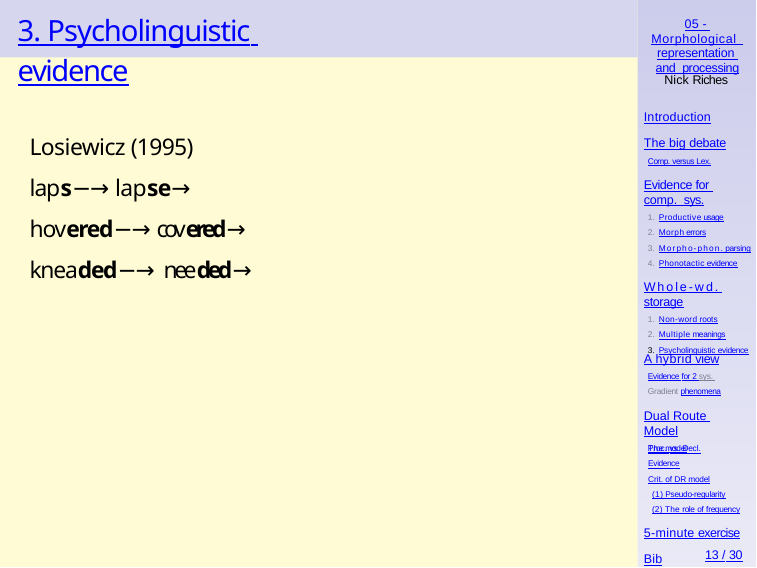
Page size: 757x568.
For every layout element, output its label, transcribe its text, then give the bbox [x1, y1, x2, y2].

text_box 05 - Morphological representation and processing [642, 13, 751, 76]
text_box Introduction [641, 107, 714, 124]
text_box Bib [641, 552, 665, 567]
text_box Evidence for comp. sys. Productive usage Morph errors Morpho-phon. parsing Phonotactic evidence [641, 174, 752, 267]
text_box A hybrid view Evidence for 2 sys. Gradient phenomena Dual Route Model Proc. vs. Decl. [641, 339, 748, 454]
text_box Whole-wd. storage Non-word roots Multiple meanings Psycholinguistic evidence [641, 267, 754, 355]
text_box Nick Riches [662, 70, 732, 88]
text_box The model Evidence Crit. of DR model (1) Pseudo-regularity (2) The role of frequency [646, 443, 748, 515]
text_box 5-minute exercise [641, 525, 742, 541]
picture [637, 0, 756, 567]
text_box [0, 0, 638, 58]
text_box Losiewicz (1995) laps−→ lapse→ hovered−→ covered→ kneaded−→ needed→ [27, 116, 254, 284]
title 3. Psycholinguistic evidence [15, 9, 361, 108]
text_box 13 / 30 [703, 548, 745, 563]
text_box The big debate Comp. versus Lex. [641, 124, 730, 167]
